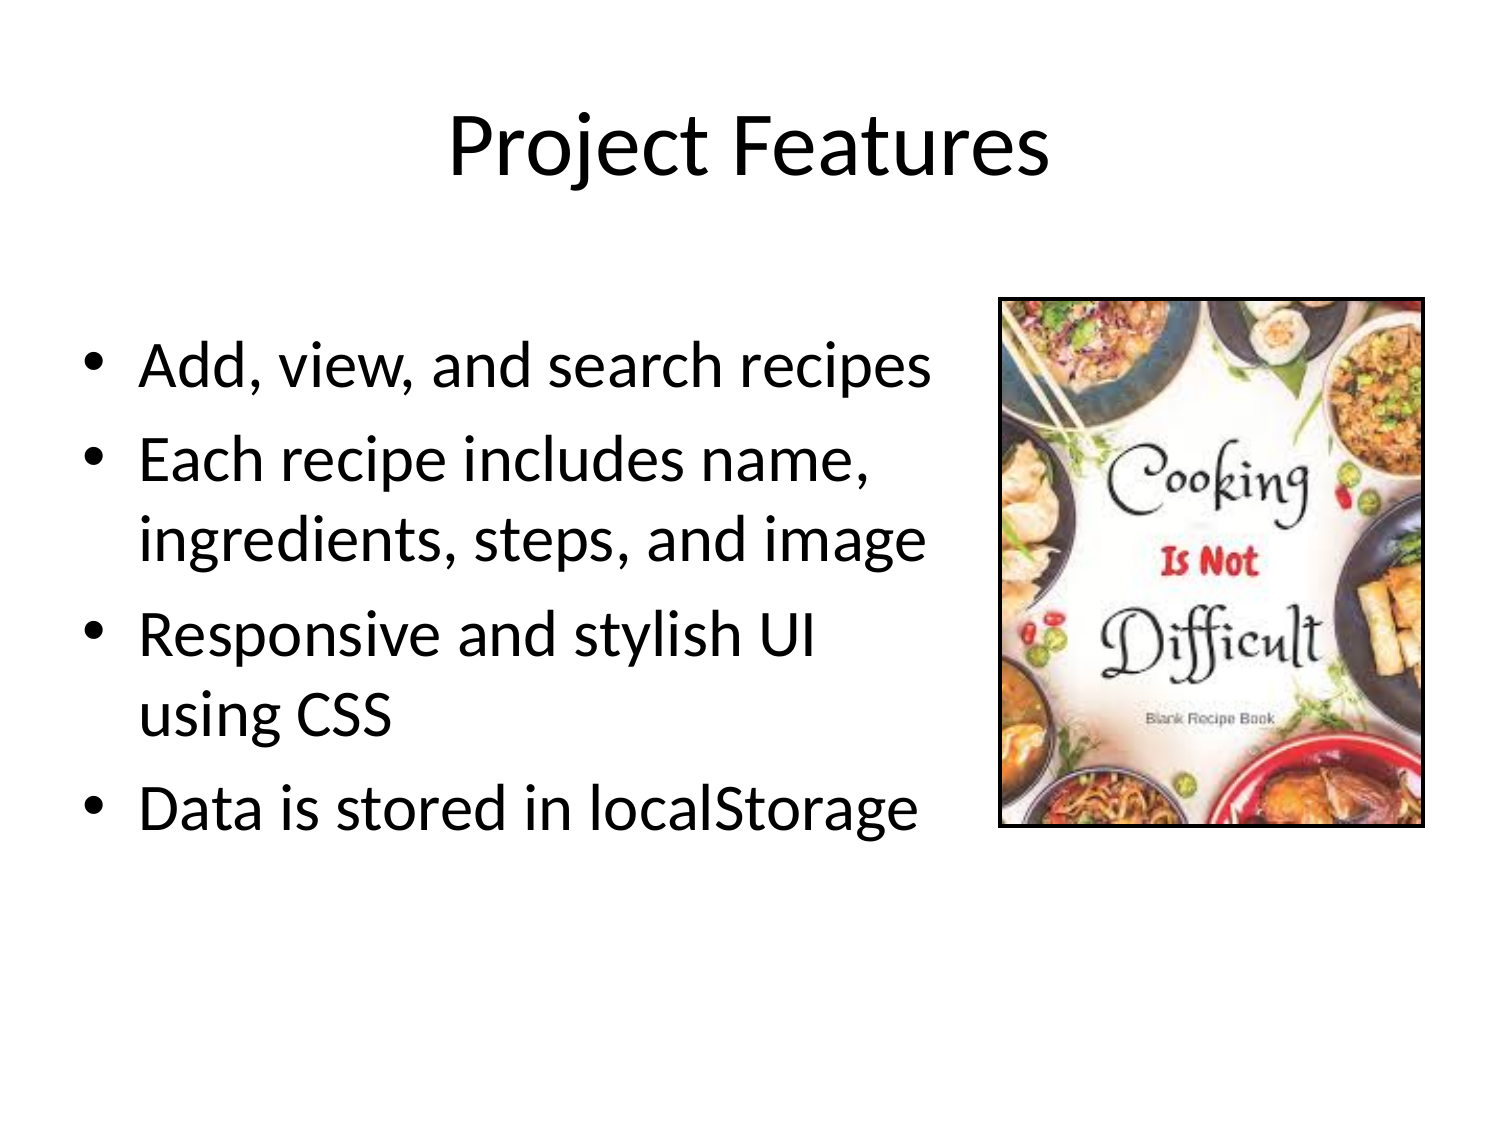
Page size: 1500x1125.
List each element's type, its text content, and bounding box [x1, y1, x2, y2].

picture [1001, 300, 1421, 825]
title Project Features [74, 44, 1426, 234]
list Add, view, and search recipes Each recipe includes name, ingredients, steps, and image Responsive and stylish UI using CSS Data is stored in localStorage [74, 217, 957, 1006]
